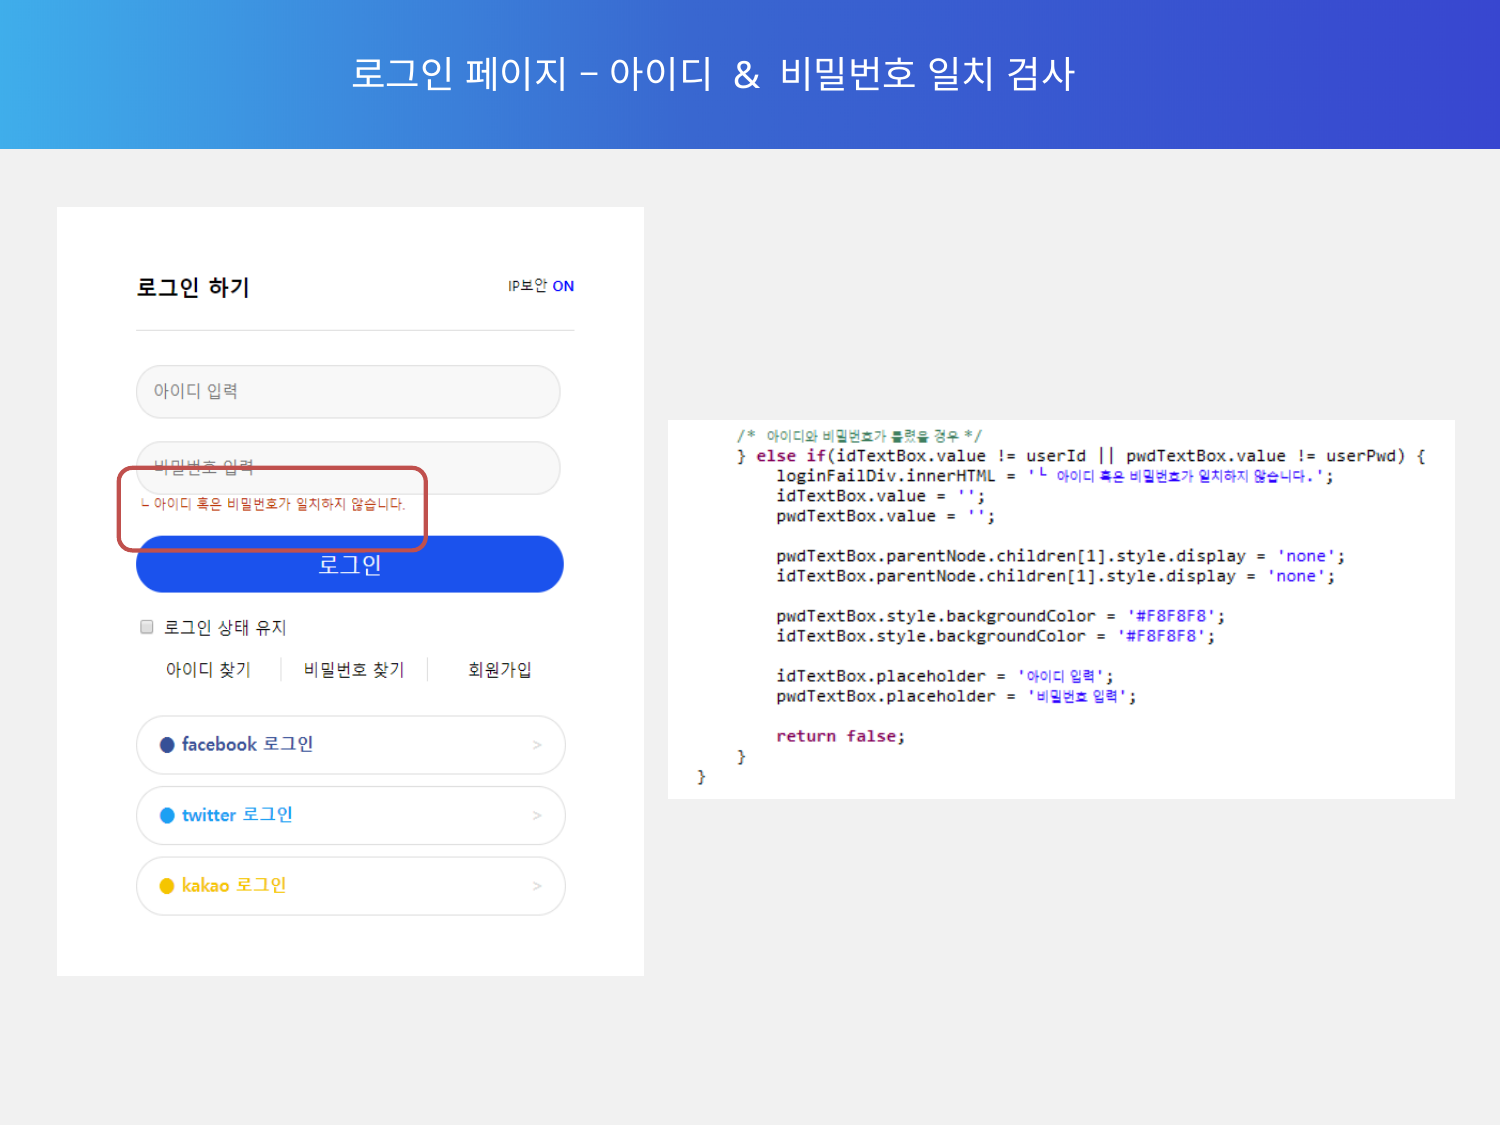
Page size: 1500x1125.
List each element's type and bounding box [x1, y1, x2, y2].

picture [57, 207, 644, 976]
picture [0, 0, 1500, 149]
picture [668, 420, 1455, 799]
